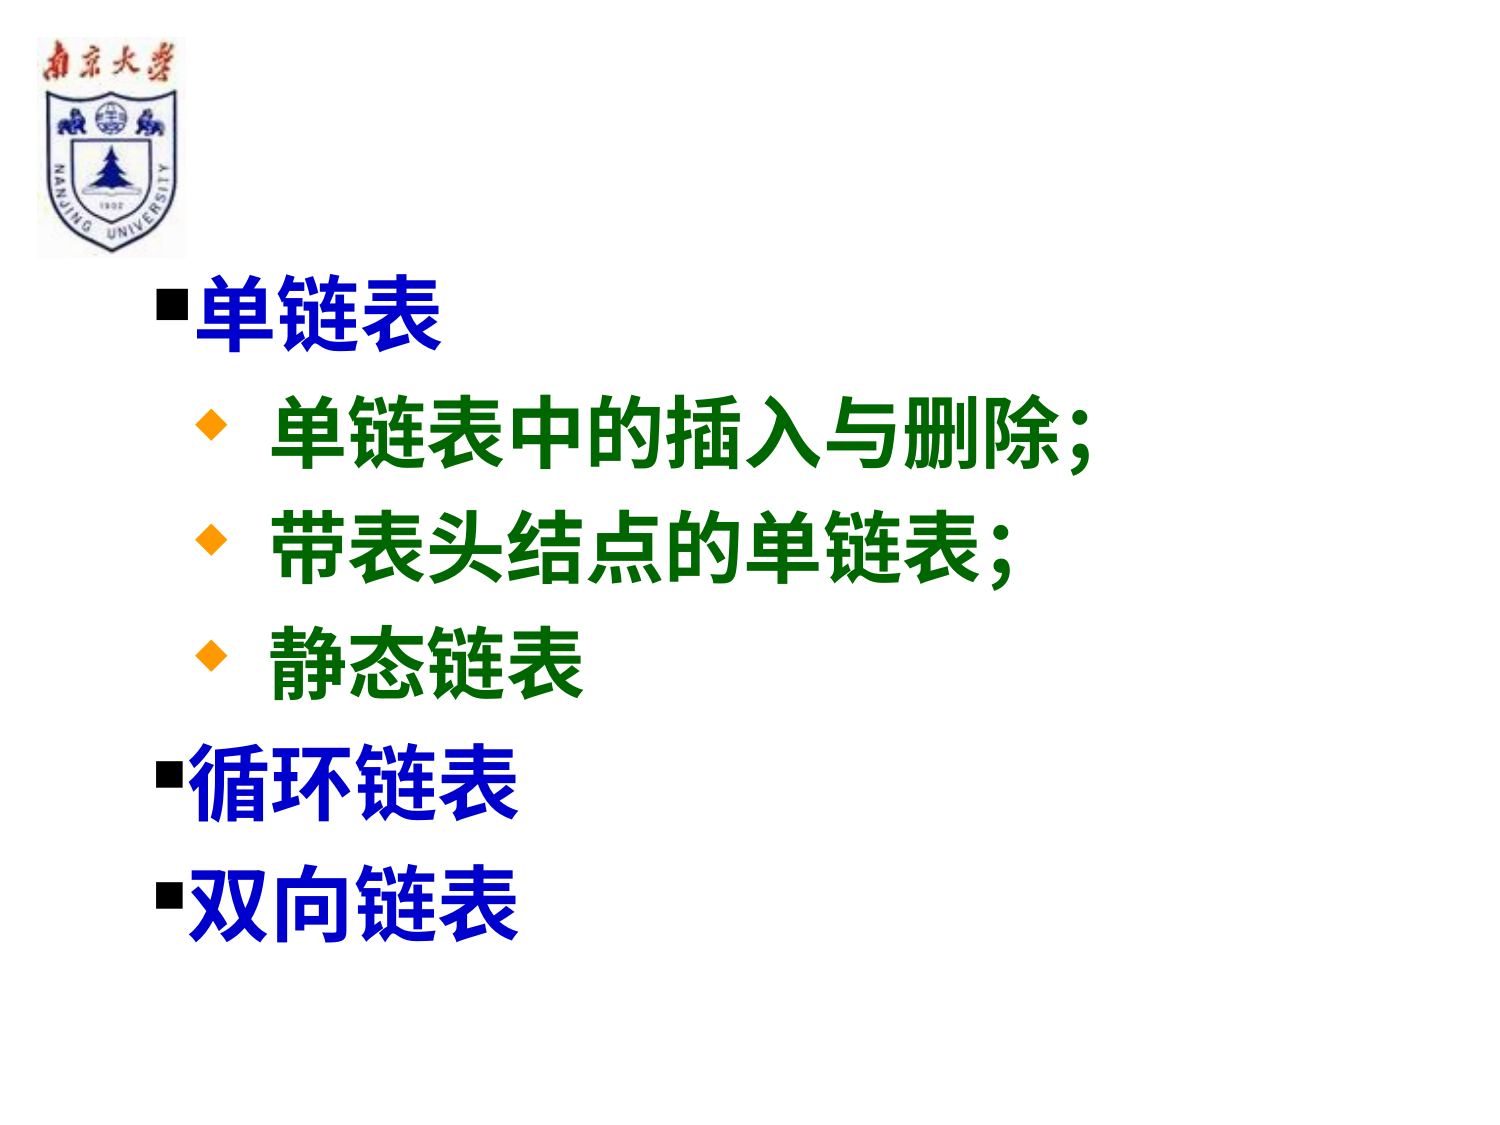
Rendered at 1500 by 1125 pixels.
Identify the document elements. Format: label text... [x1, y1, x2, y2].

text_box 单链表 单链表中的插入与删除； 带表头结点的单链表； 静态链表 循环链表 双向链表 [137, 274, 1463, 960]
picture [37, 37, 186, 258]
